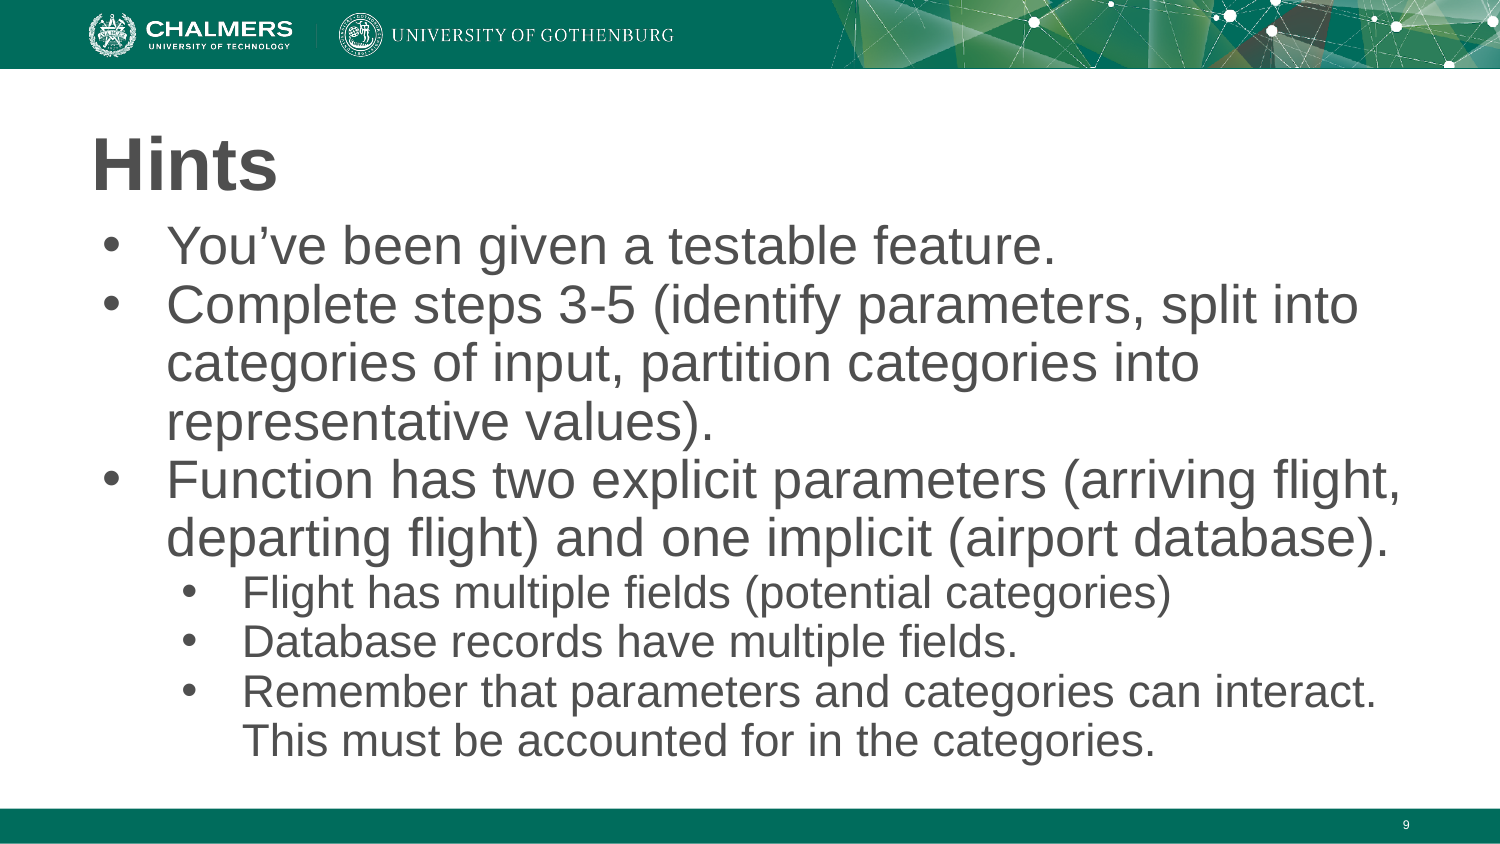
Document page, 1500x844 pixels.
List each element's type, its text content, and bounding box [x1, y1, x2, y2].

picture [759, 0, 1500, 68]
list You’ve been given a testable feature. Complete steps 3-5 (identify parameters, split into categories of input, partition categories into representative values). Function has two explicit parameters (arriving flight, departing flight) and one implicit (airport database). Flight has multiple fields (potential categories) Database records have multiple fields. Remember that parameters and categories can interact. This must be accounted for in the categories. [76, 210, 1425, 782]
title Hints [76, 100, 1425, 210]
picture [64, 0, 696, 85]
slide_number ‹#› [1074, 809, 1425, 844]
